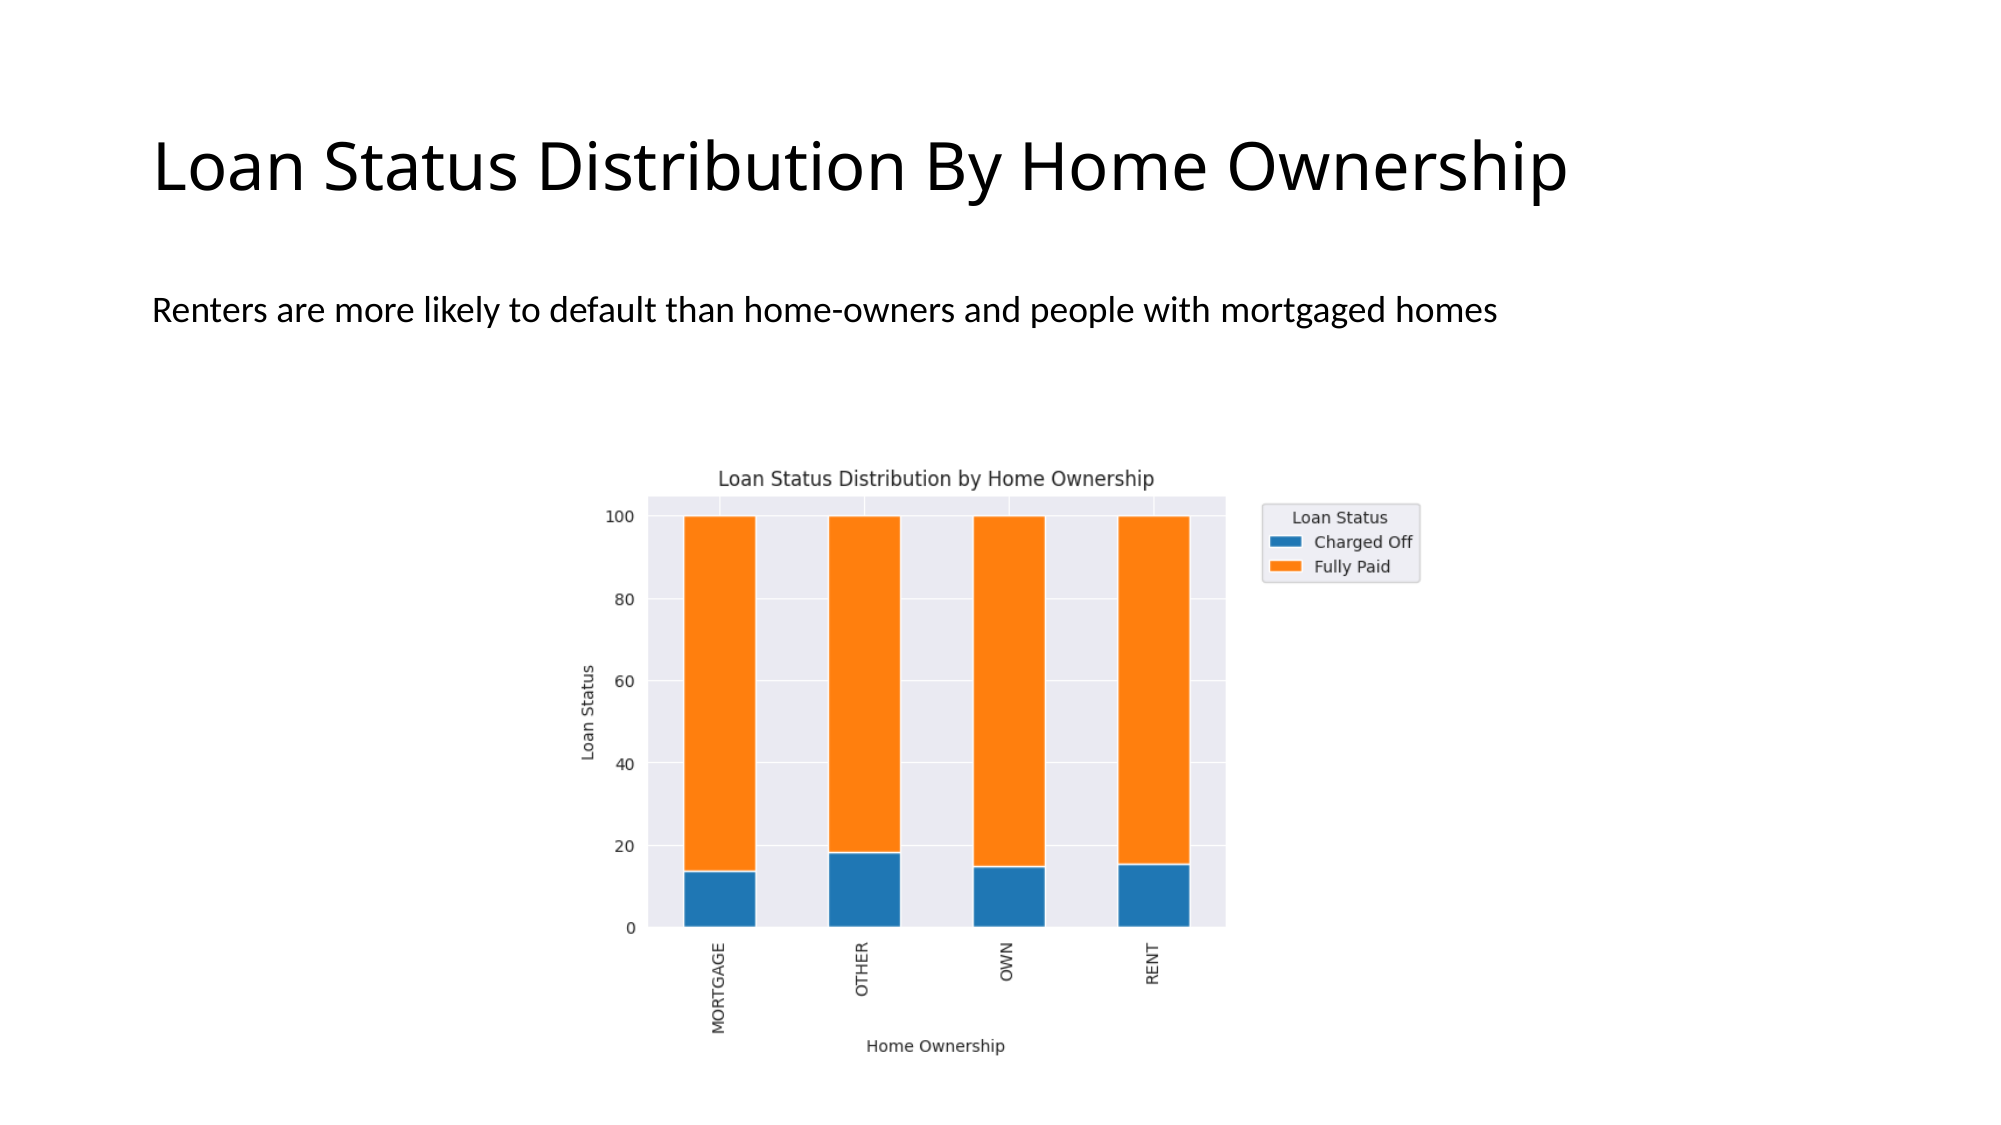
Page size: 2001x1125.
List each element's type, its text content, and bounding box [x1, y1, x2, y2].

text_box Renters are more likely to default than home-owners and people with mortgaged homes [137, 277, 1642, 337]
title Loan Status Distribution By Home Ownership [137, 59, 1863, 278]
picture [570, 458, 1430, 1066]
